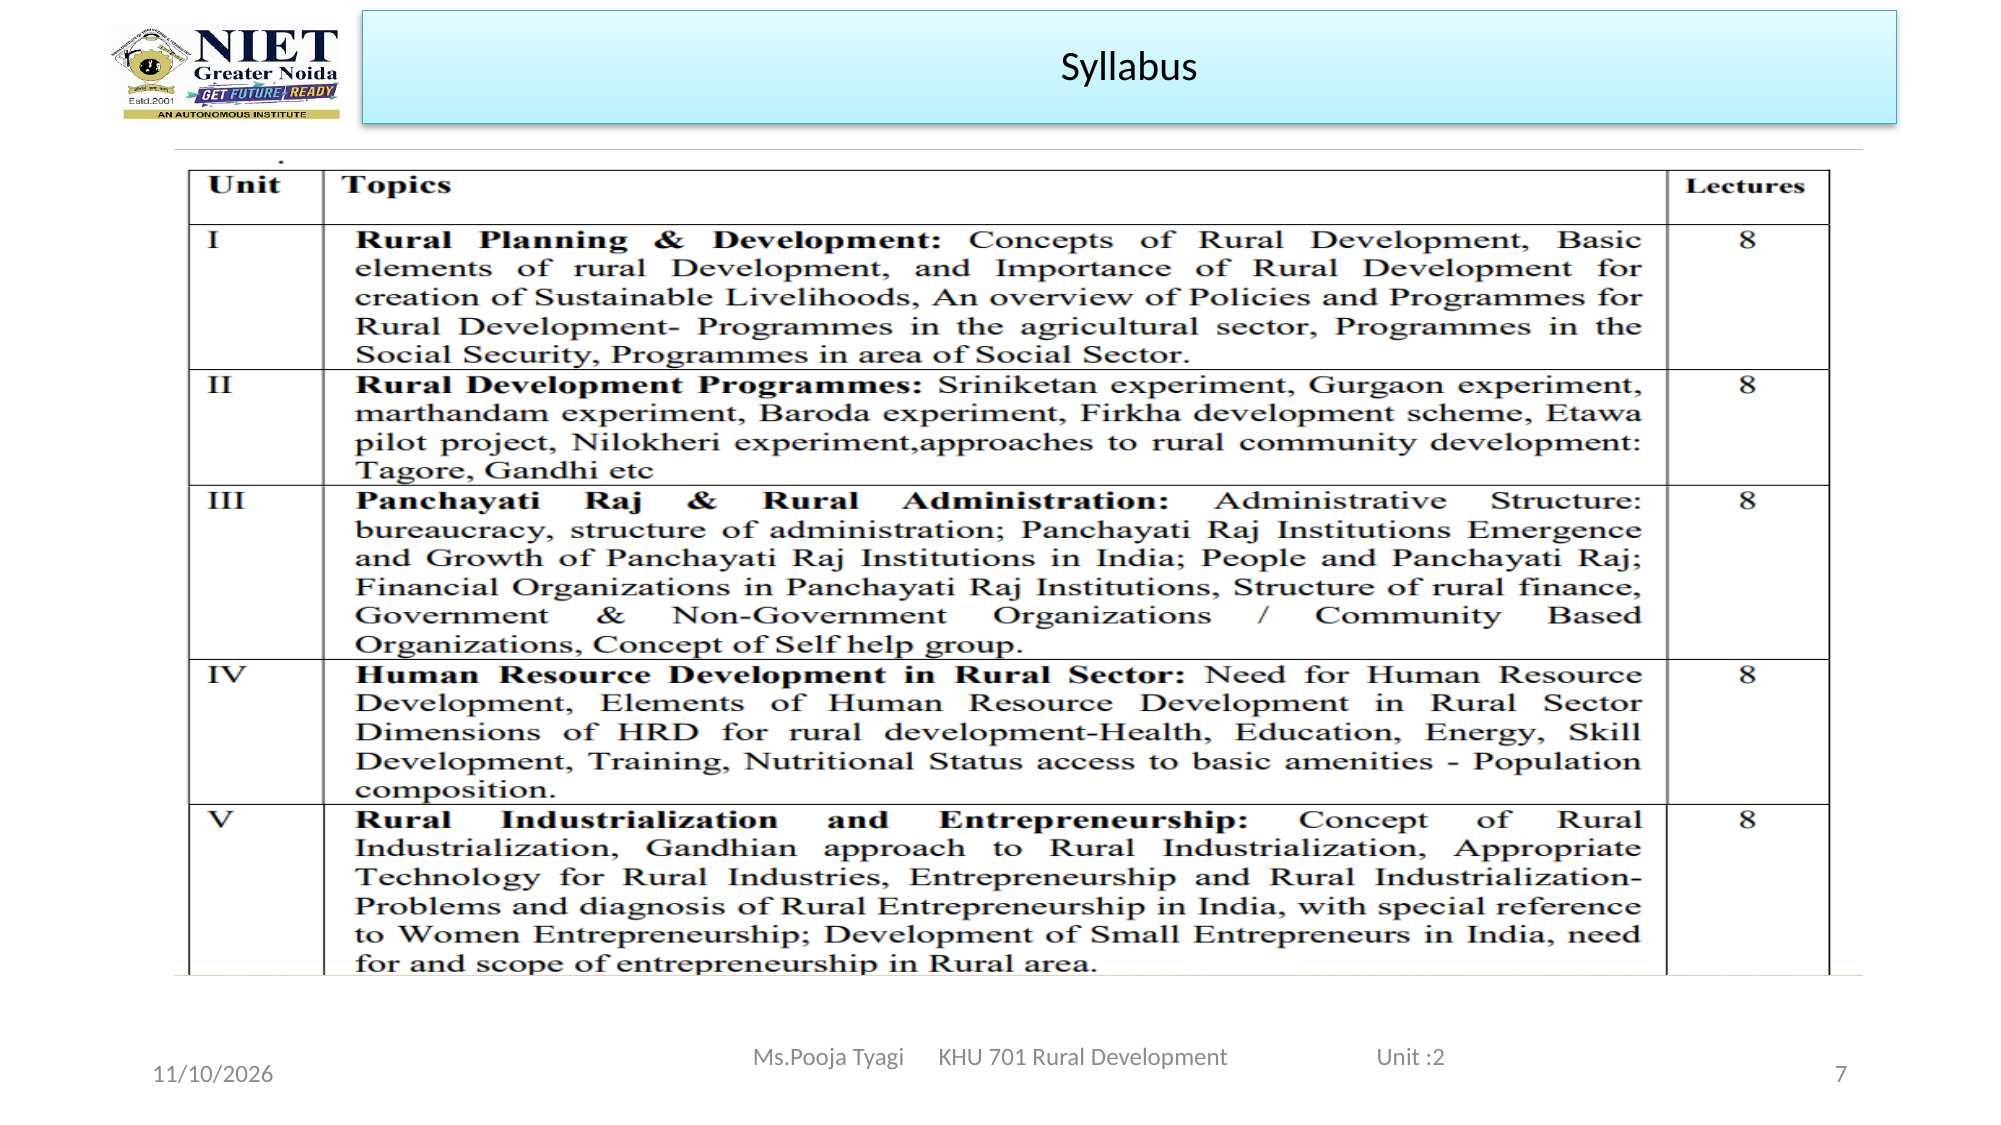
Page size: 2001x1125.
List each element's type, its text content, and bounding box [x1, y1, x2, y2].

text_box Syllabus [362, 10, 1897, 124]
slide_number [137, 1042, 588, 1103]
footer Ms.Pooja Tyagi KHU 701 Rural Development Unit :2 [712, 1025, 1488, 1085]
picture [111, 10, 340, 145]
picture [174, 149, 1863, 976]
slide_number 7 [1412, 1042, 1863, 1103]
